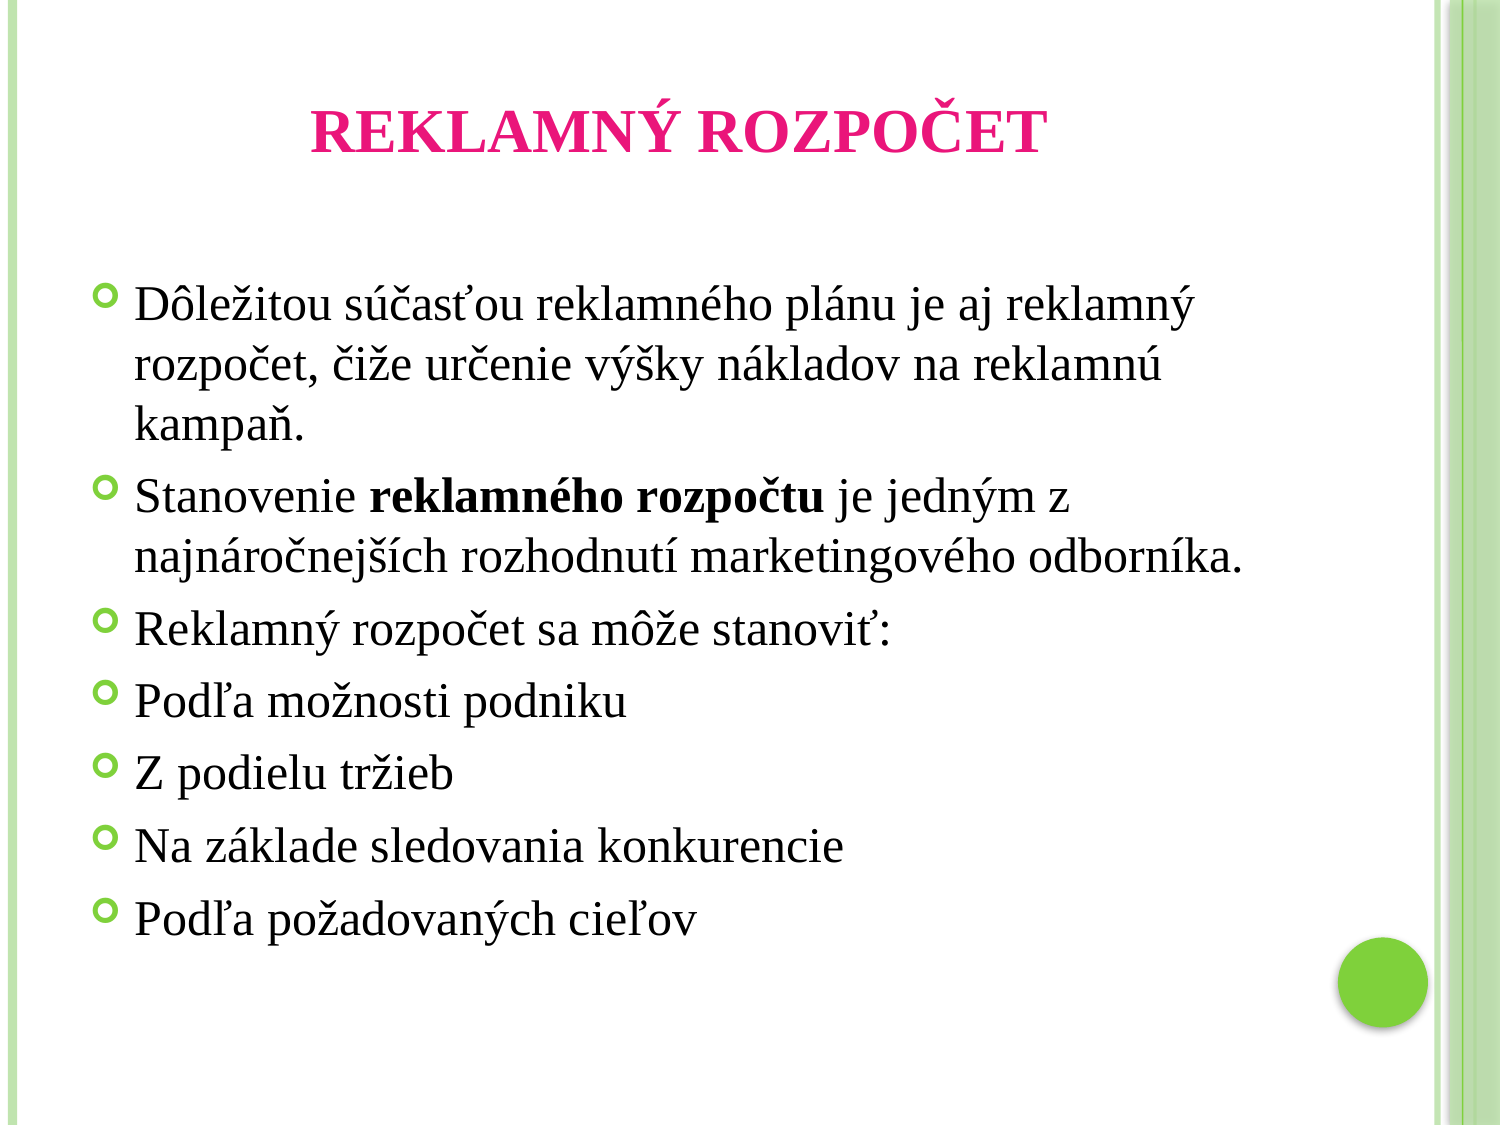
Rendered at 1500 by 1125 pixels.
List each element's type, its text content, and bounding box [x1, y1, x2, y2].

list Dôležitou súčasťou reklamného plánu je aj reklamný rozpočet, čiže určenie výšky nákladov na reklamnú kampaň. Stanovenie reklamného rozpočtu je jedným z najnáročnejších rozhodnutí marketingového odborníka. Reklamný rozpočet sa môže stanoviť: Podľa možnosti podniku Z podielu tržieb Na základe sledovania konkurencie Podľa požadovaných cieľov [75, 262, 1300, 1062]
title Reklamný rozpočet [75, 45, 1300, 173]
